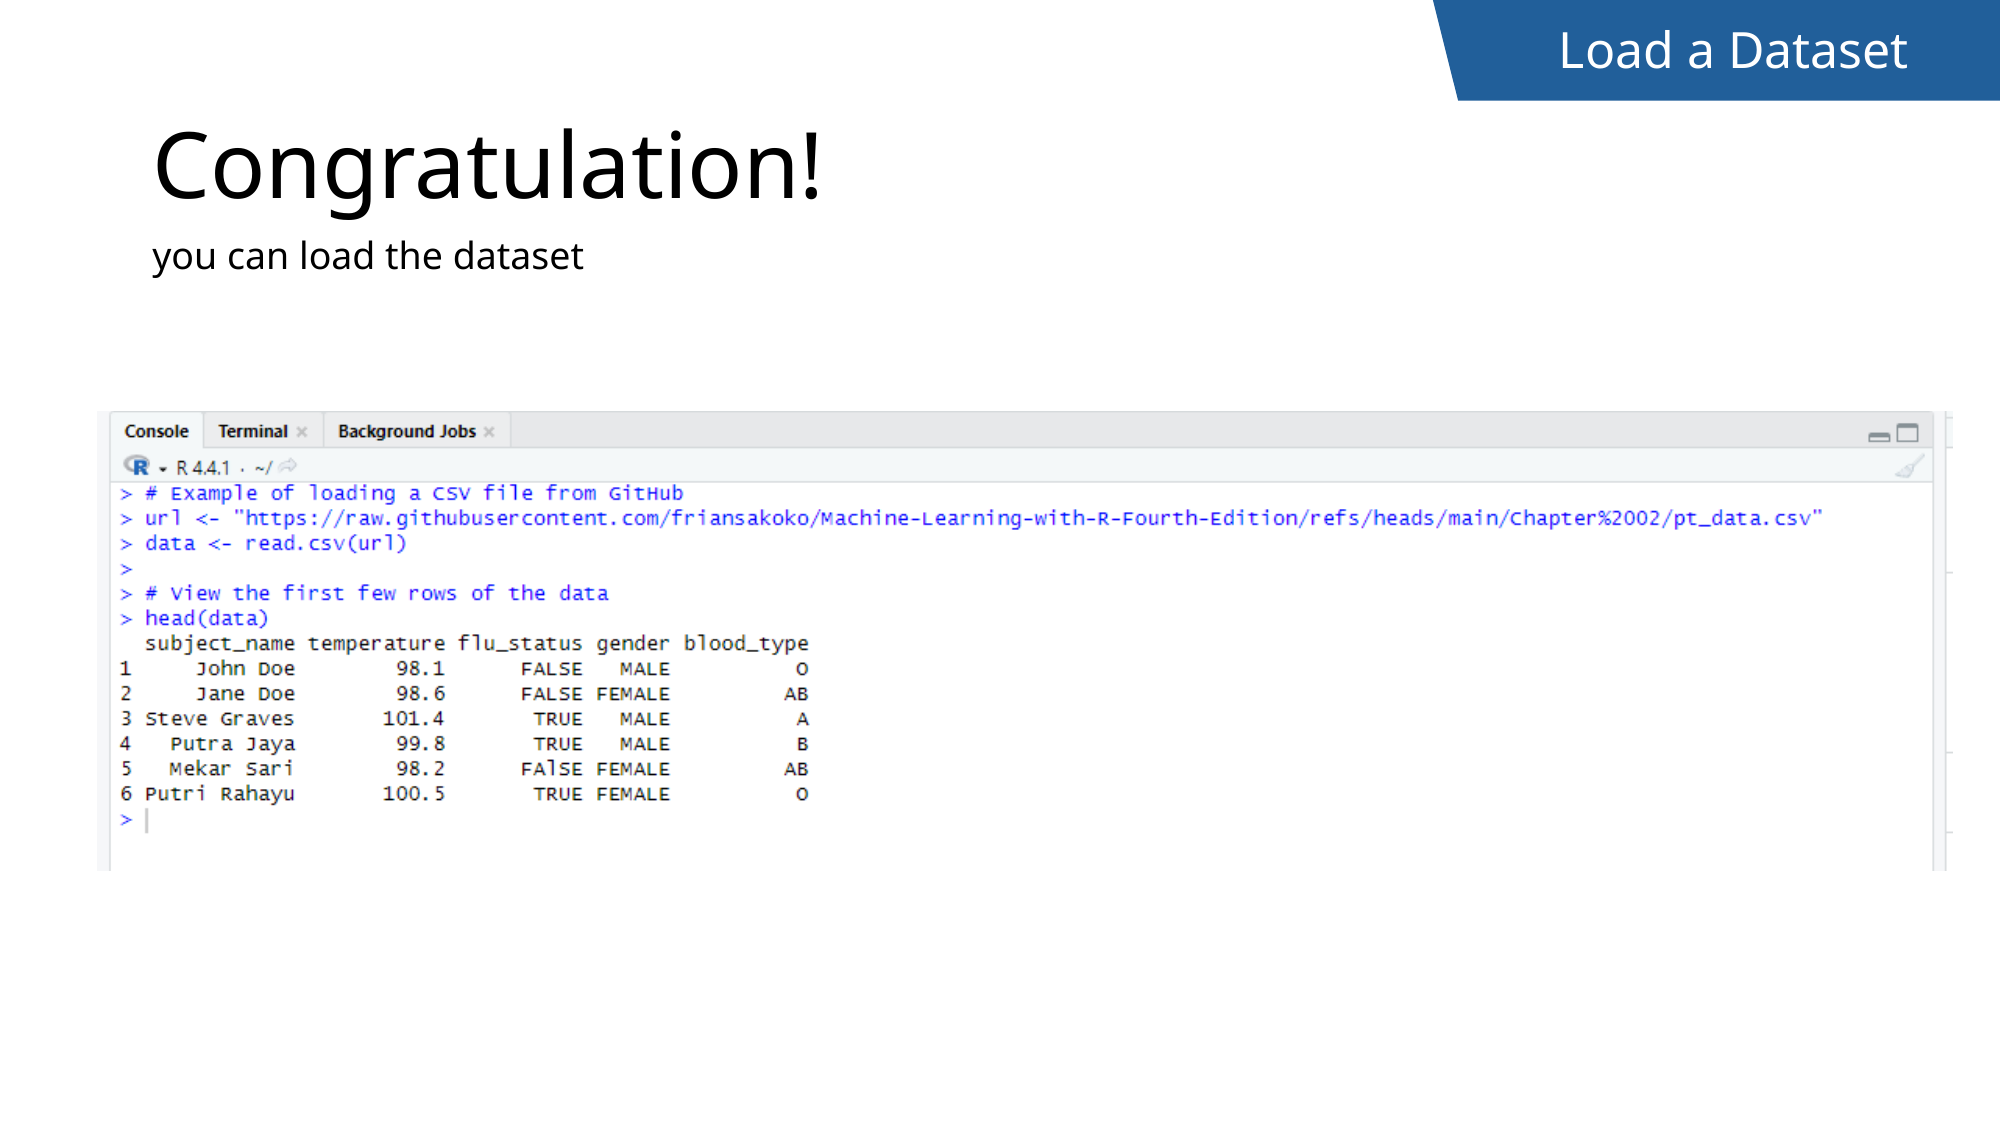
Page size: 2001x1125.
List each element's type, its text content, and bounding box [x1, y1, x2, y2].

picture [97, 411, 1953, 871]
title Congratulation! [137, 59, 1863, 278]
text_box you can load the dataset [137, 224, 1156, 285]
text_box Load a Dataset [1431, 0, 2000, 103]
